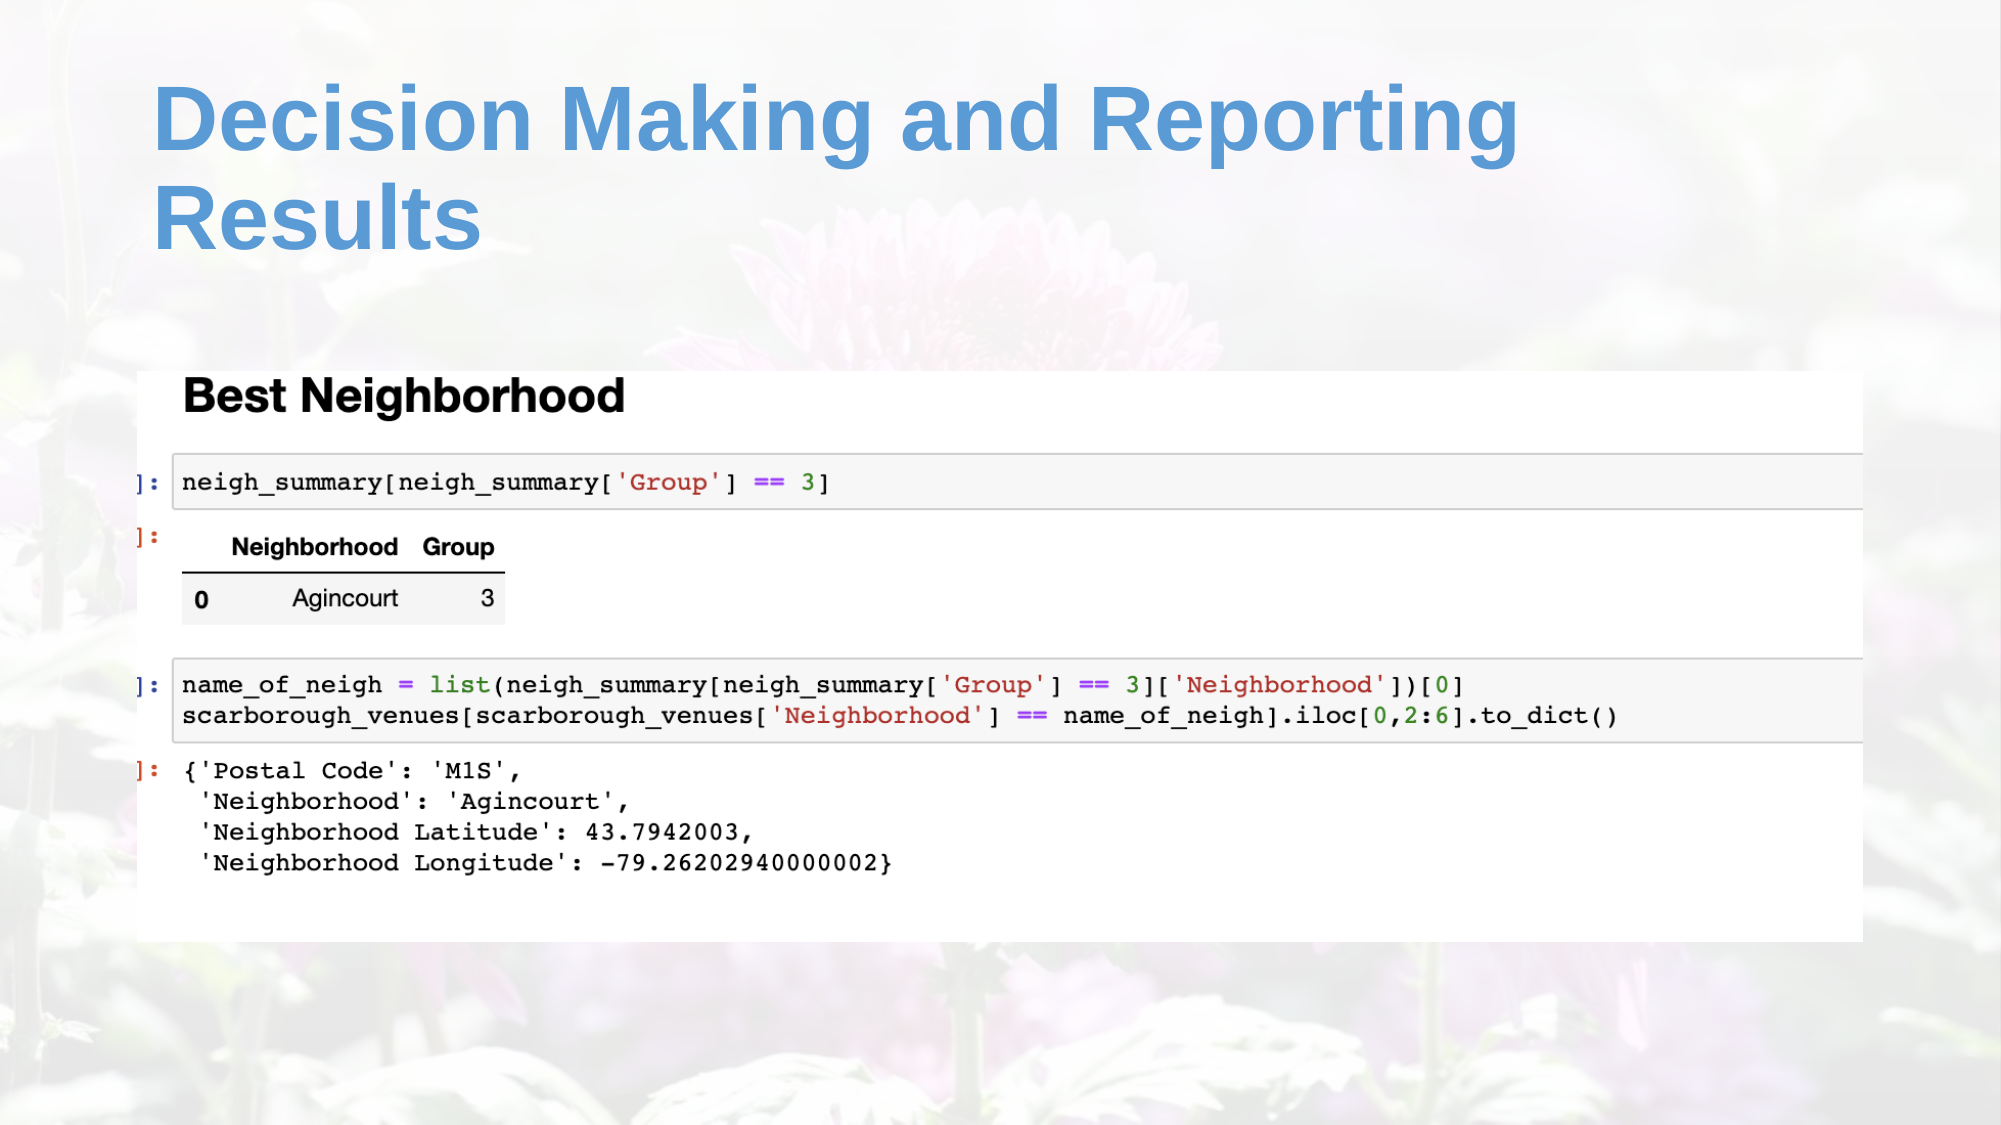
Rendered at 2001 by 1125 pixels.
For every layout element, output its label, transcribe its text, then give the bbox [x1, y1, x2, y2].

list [137, 371, 1863, 942]
title Decision Making and Reporting Results [137, 59, 1863, 278]
